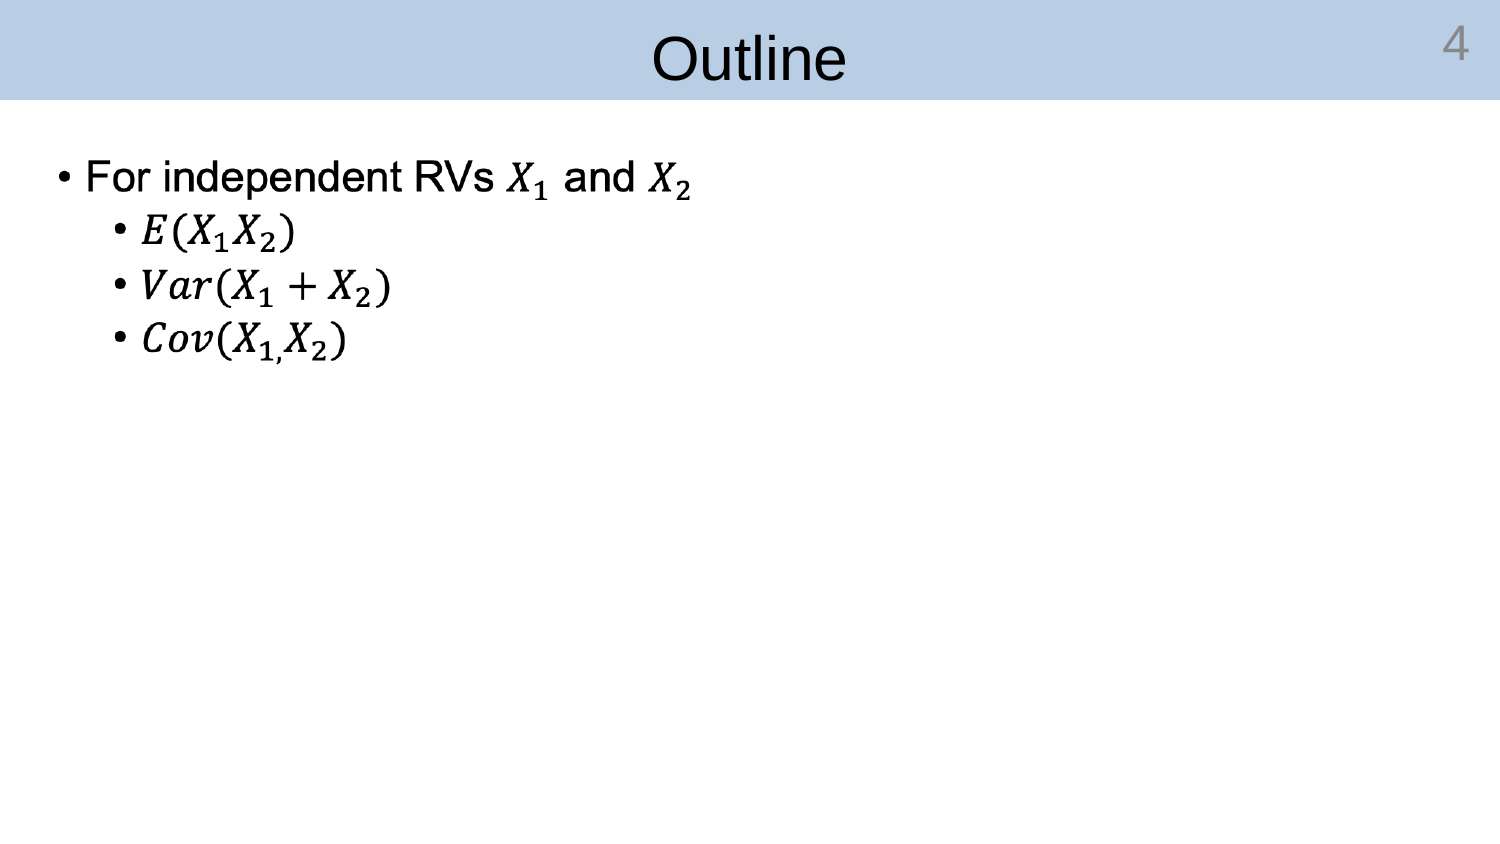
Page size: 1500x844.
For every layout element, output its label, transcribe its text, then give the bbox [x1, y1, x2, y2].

slide_number ‹#› [1371, 15, 1482, 66]
title Outline [0, 0, 1500, 100]
list [32, 136, 1467, 760]
